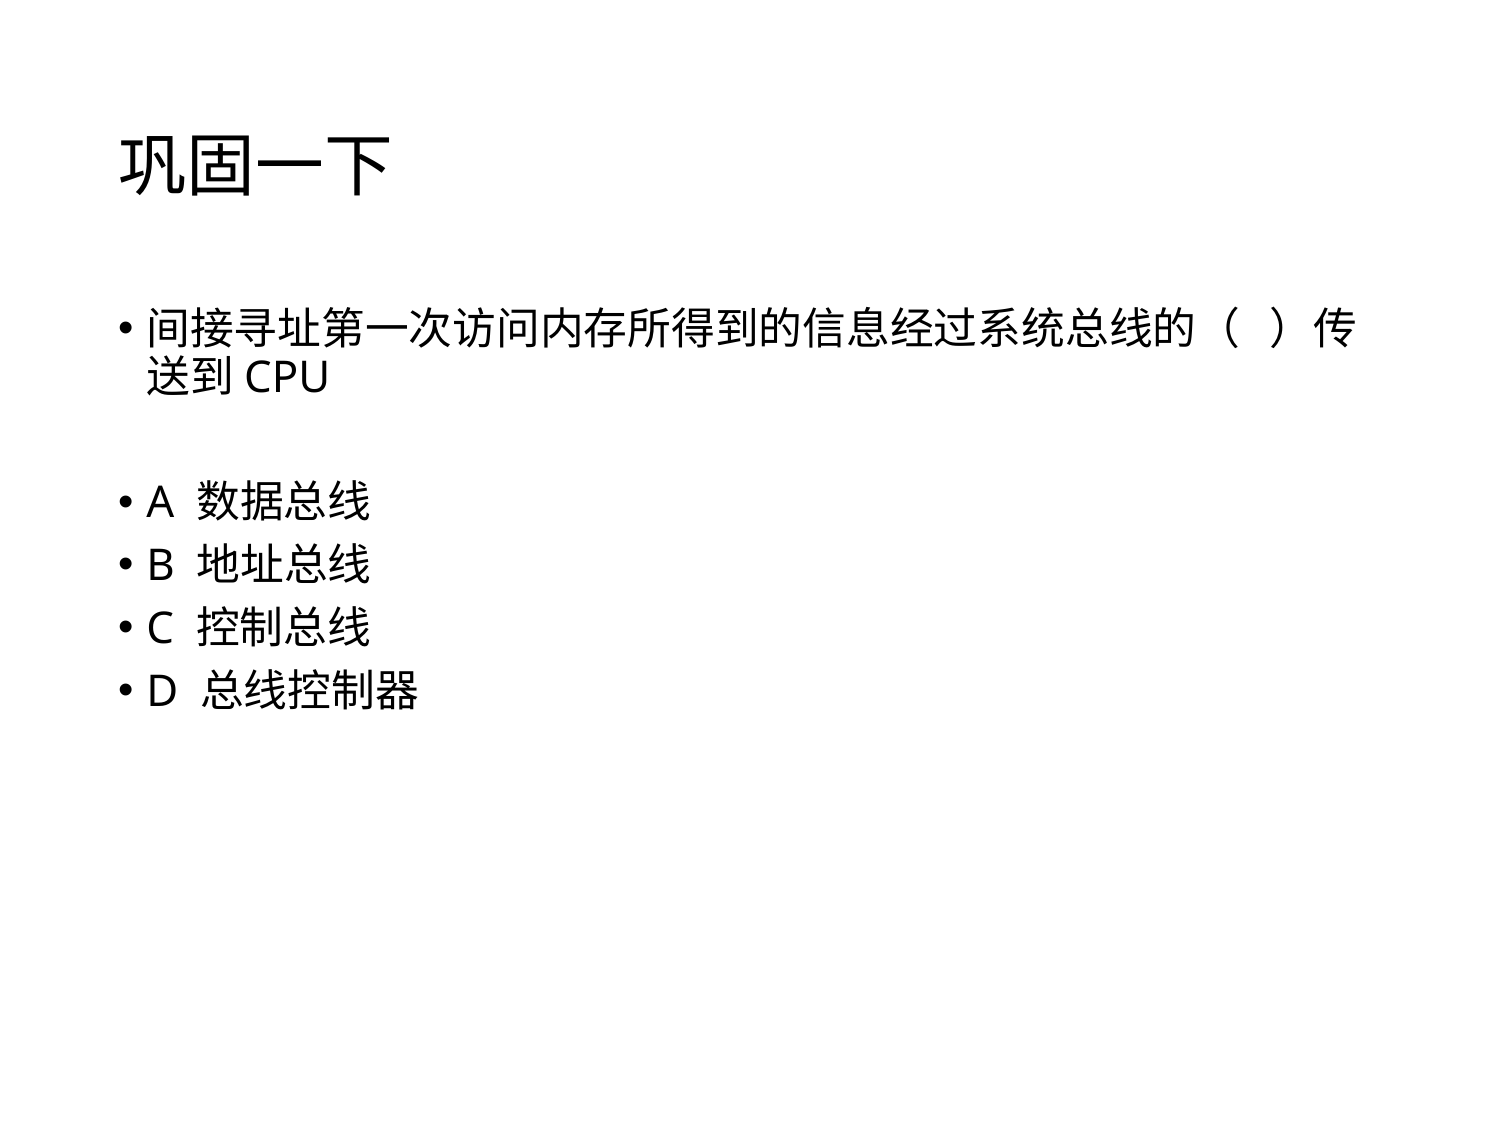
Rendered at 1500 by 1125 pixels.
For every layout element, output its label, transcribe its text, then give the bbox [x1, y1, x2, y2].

list 间接寻址第一次访问内存所得到的信息经过系统总线的（ ）传送到CPU A 数据总线 B 地址总线 C 控制总线 D 总线控制器 [103, 299, 1397, 1014]
title 巩固一下 [103, 59, 1397, 278]
